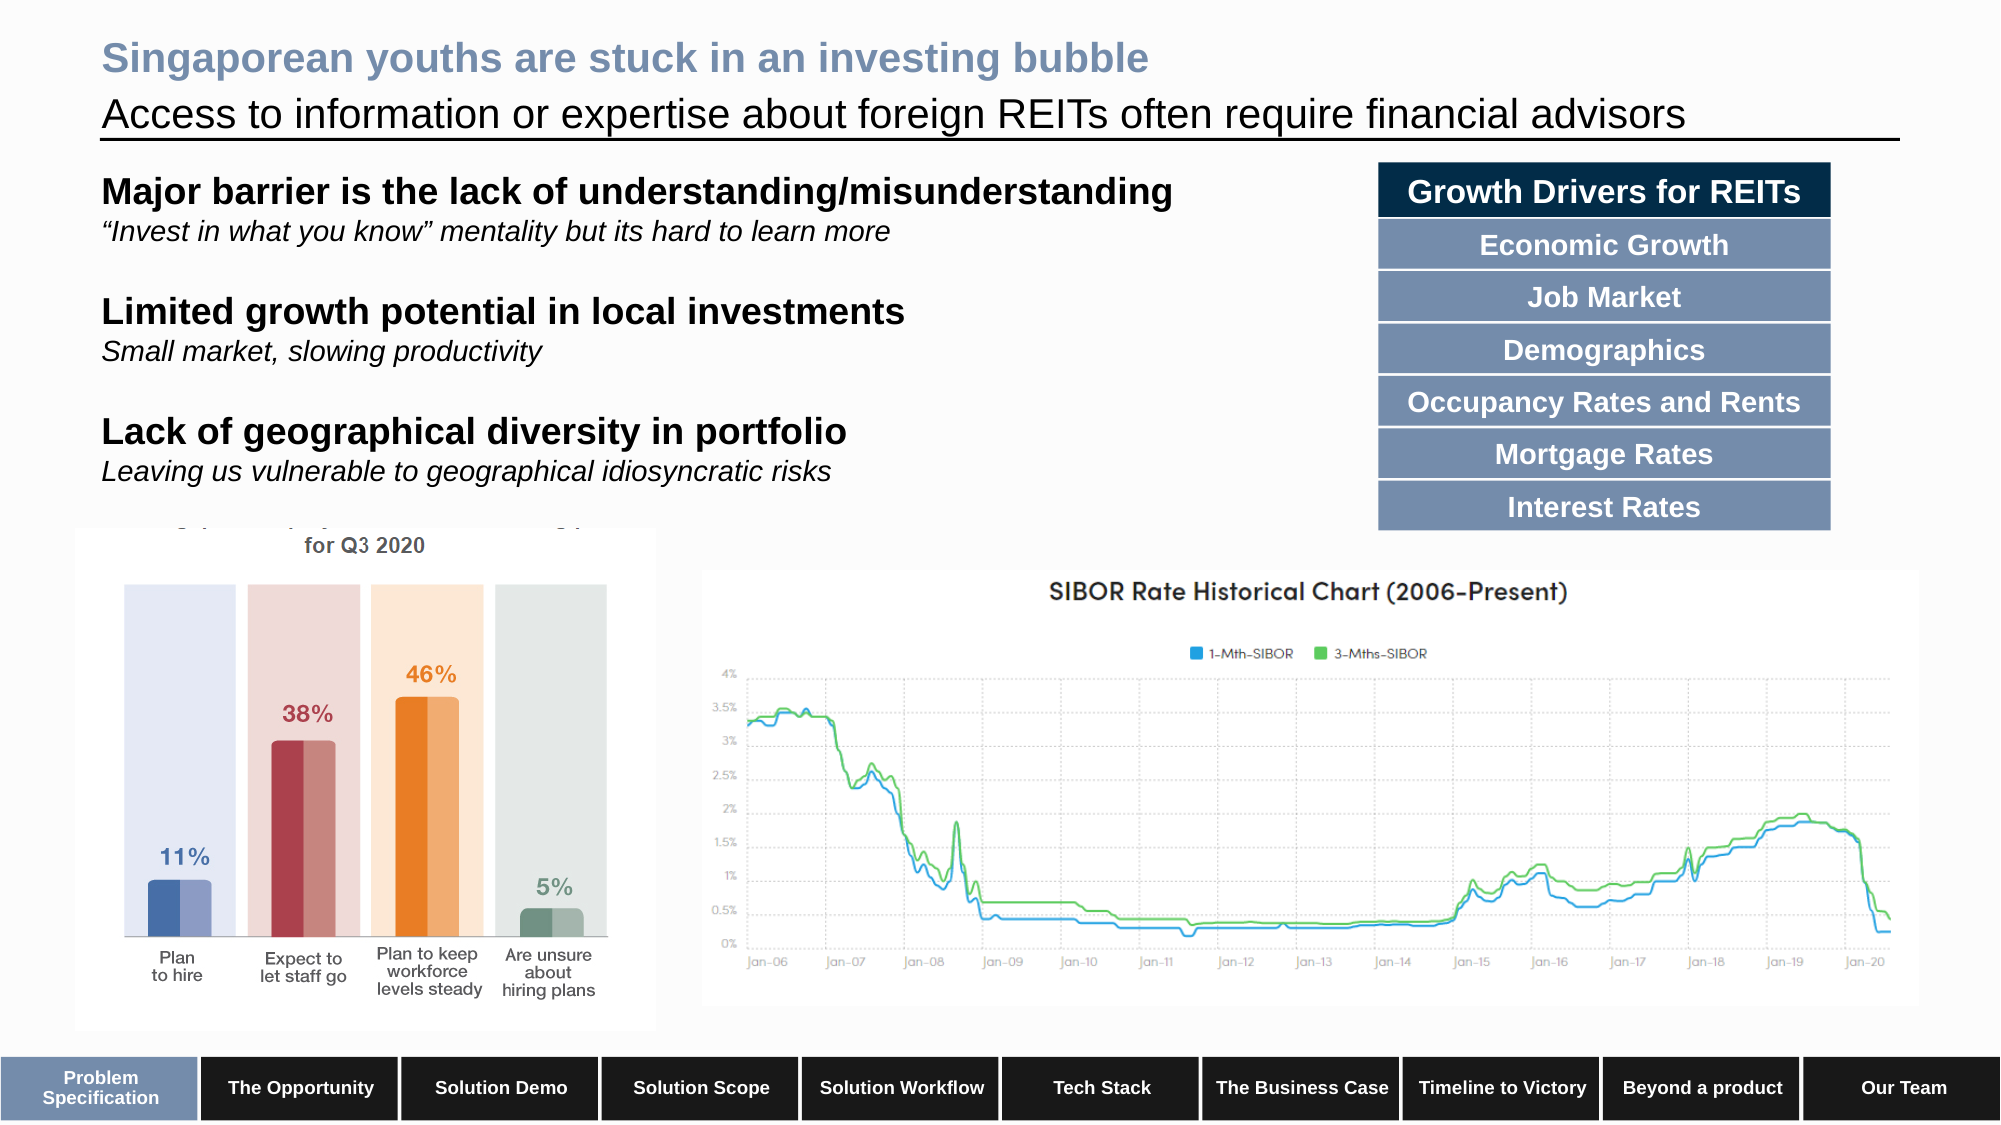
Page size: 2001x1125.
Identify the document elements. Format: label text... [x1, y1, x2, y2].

picture [74, 528, 656, 1031]
text_box Major barrier is the lack of understanding/misunderstanding “Invest in what you know” mentality but its hard to learn more Limited growth potential in local investments Small market, slowing productivity Lack of geographical diversity in portfolio Leaving us vulnerable to geographical idiosyncratic risks [86, 160, 1323, 495]
list Access to information or expertise about foreign REITs often require financial advisors [86, 84, 2000, 134]
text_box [0, 1056, 2000, 1121]
title Singaporean youths are stuck in an investing bubble [86, 36, 1887, 83]
picture [702, 570, 1919, 1006]
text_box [1378, 161, 1831, 529]
